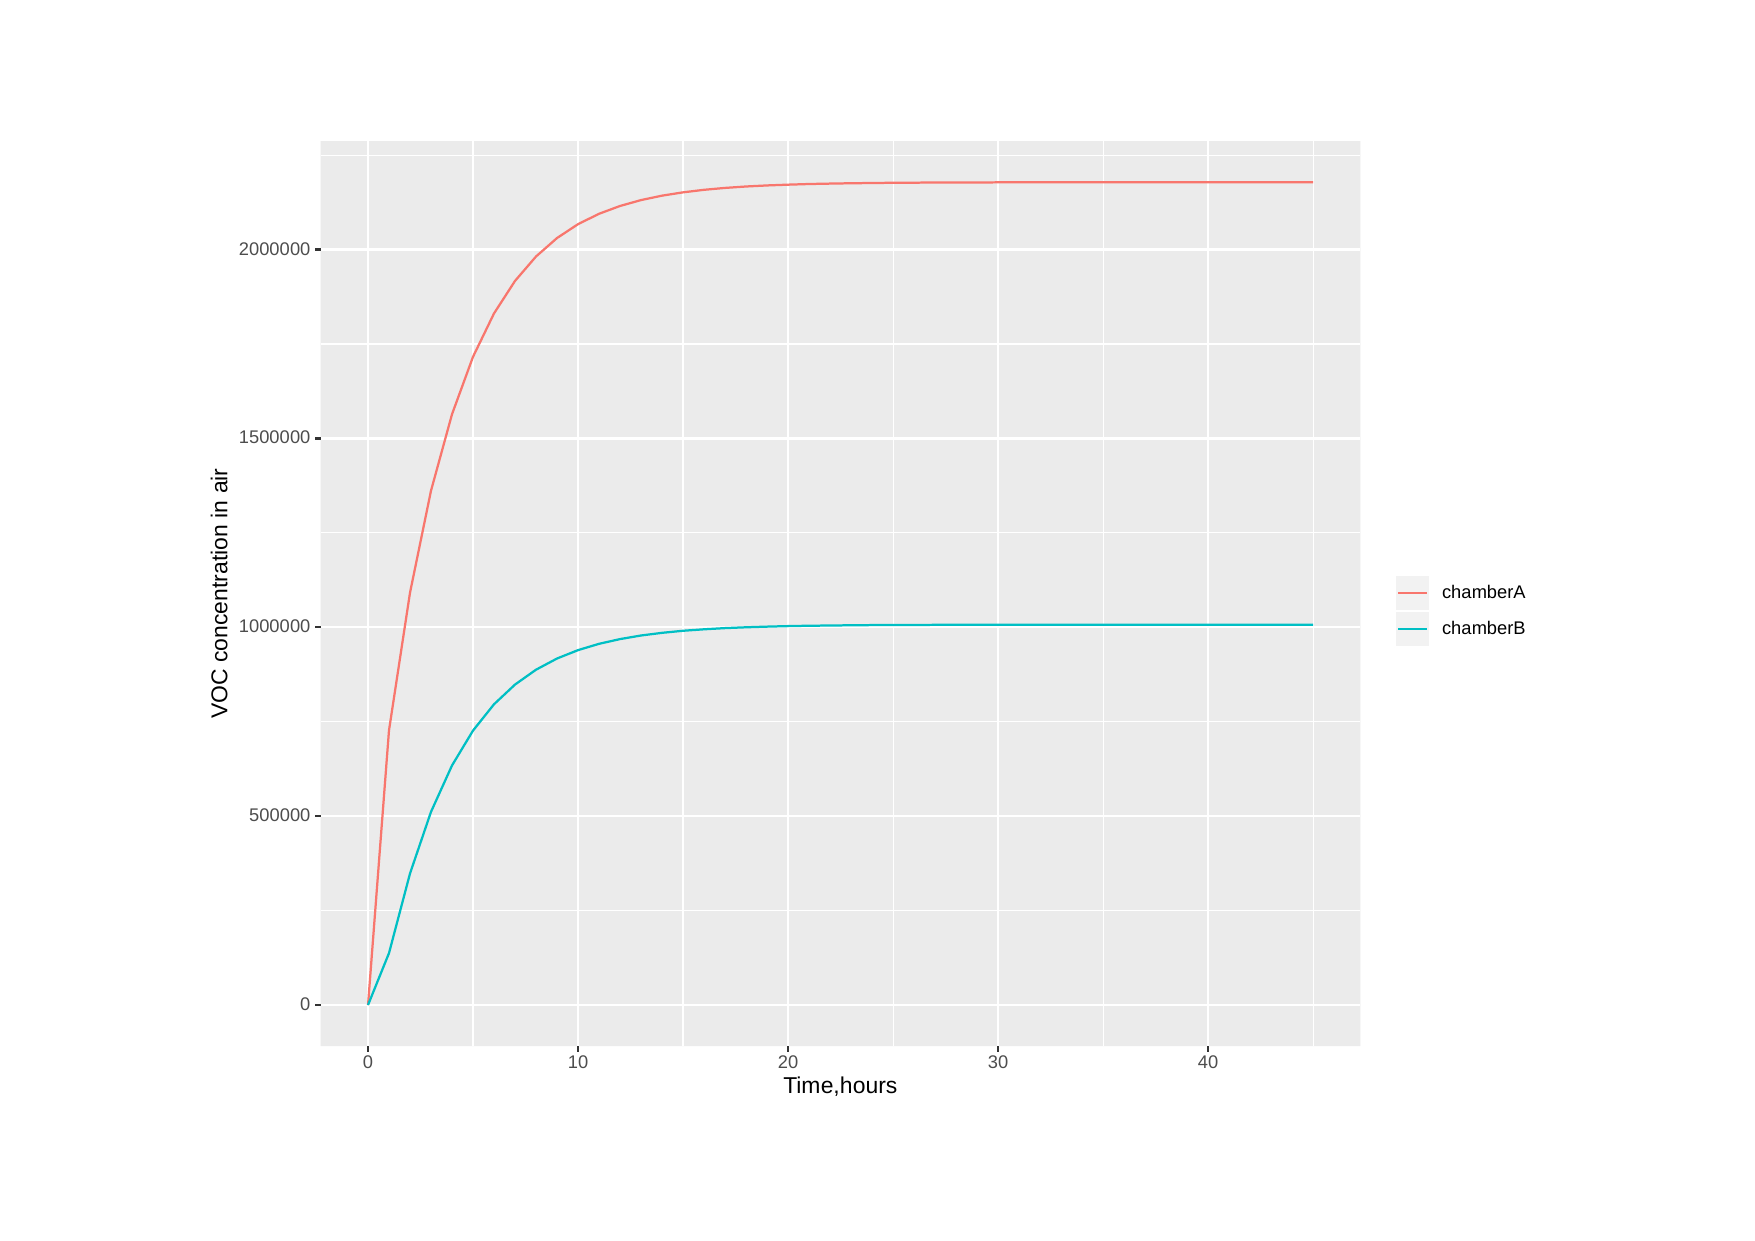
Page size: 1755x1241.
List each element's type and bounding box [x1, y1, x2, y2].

text_box [200, 129, 1555, 1112]
